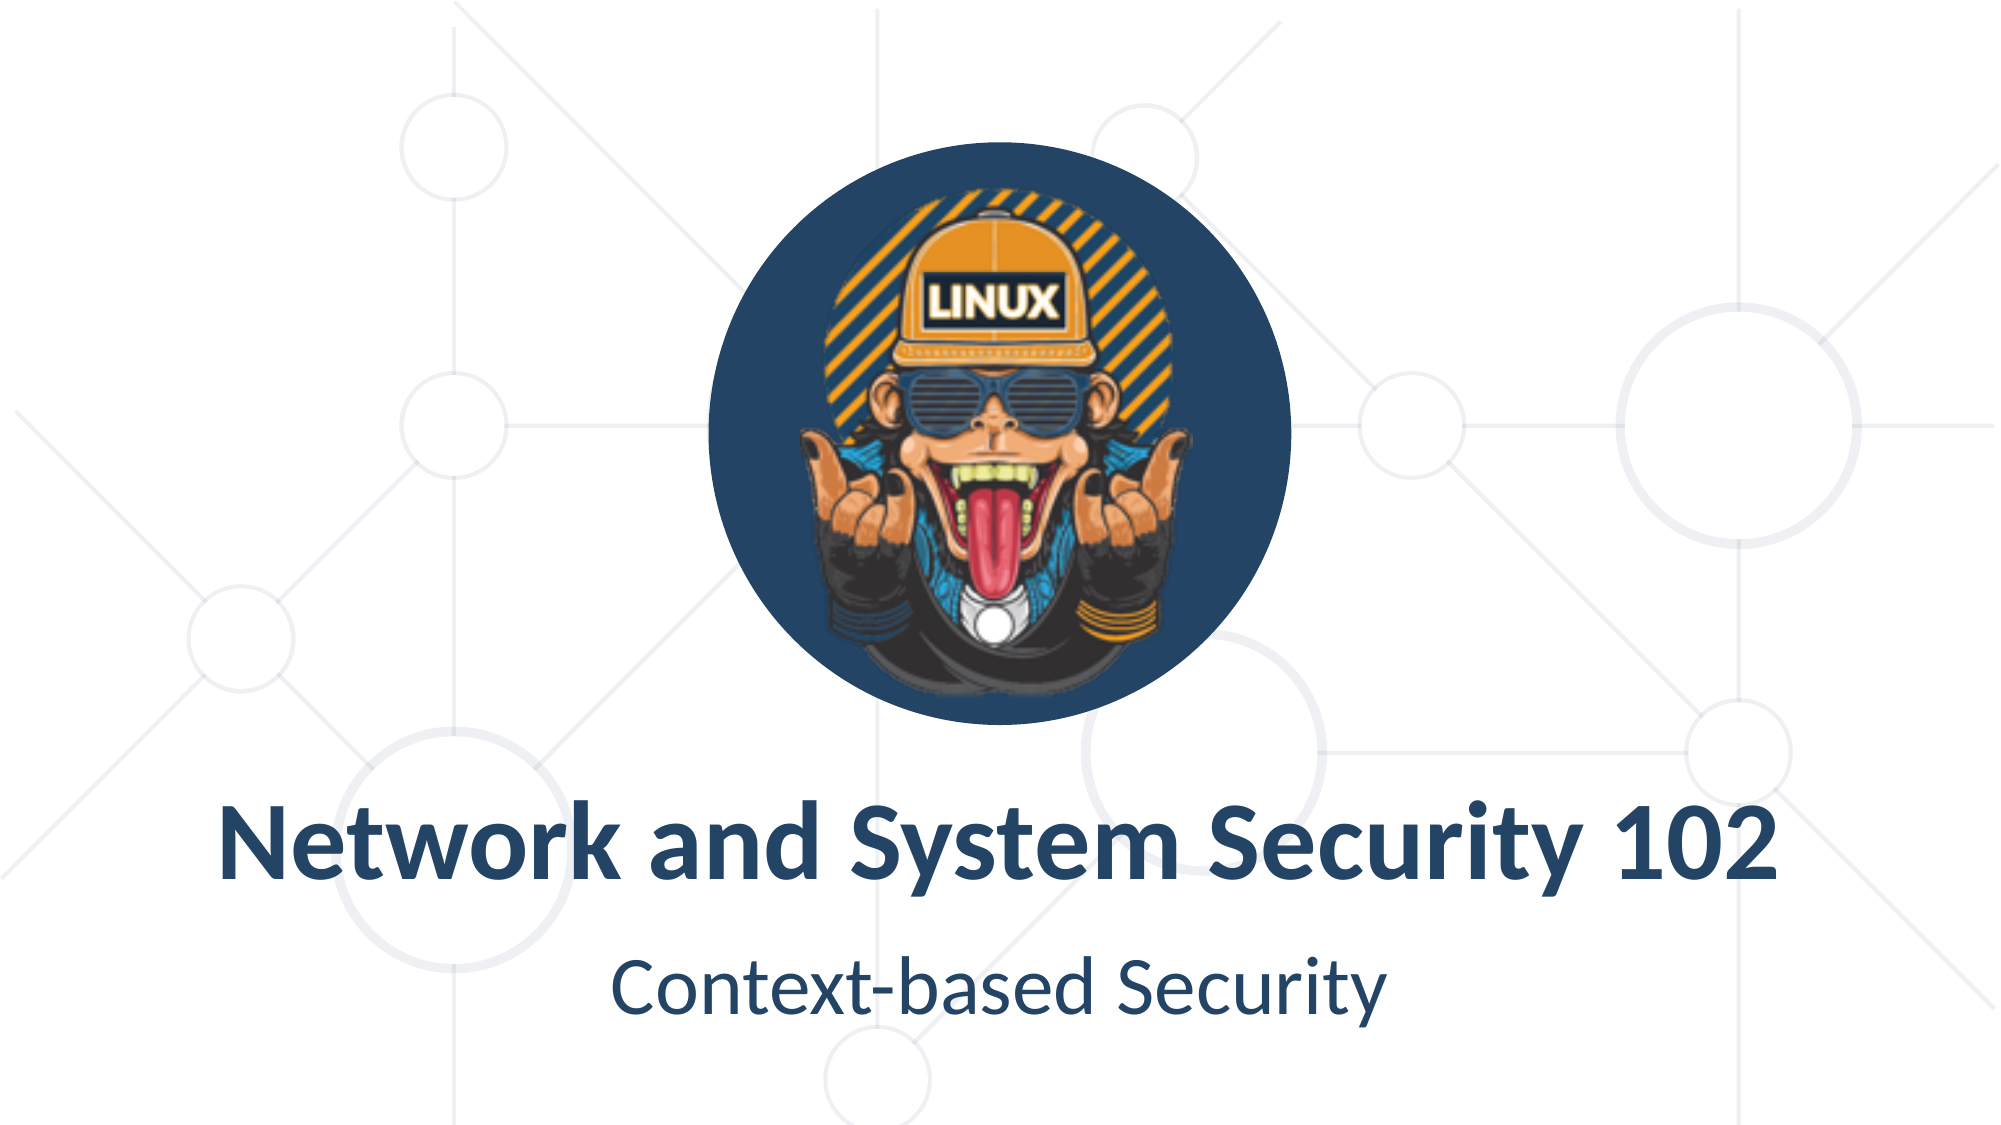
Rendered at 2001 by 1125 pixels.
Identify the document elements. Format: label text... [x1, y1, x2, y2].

picture [800, 185, 1193, 698]
title Network and System Security 102 [100, 771, 1900, 898]
subtitle Context-based Security [100, 916, 1900, 1043]
